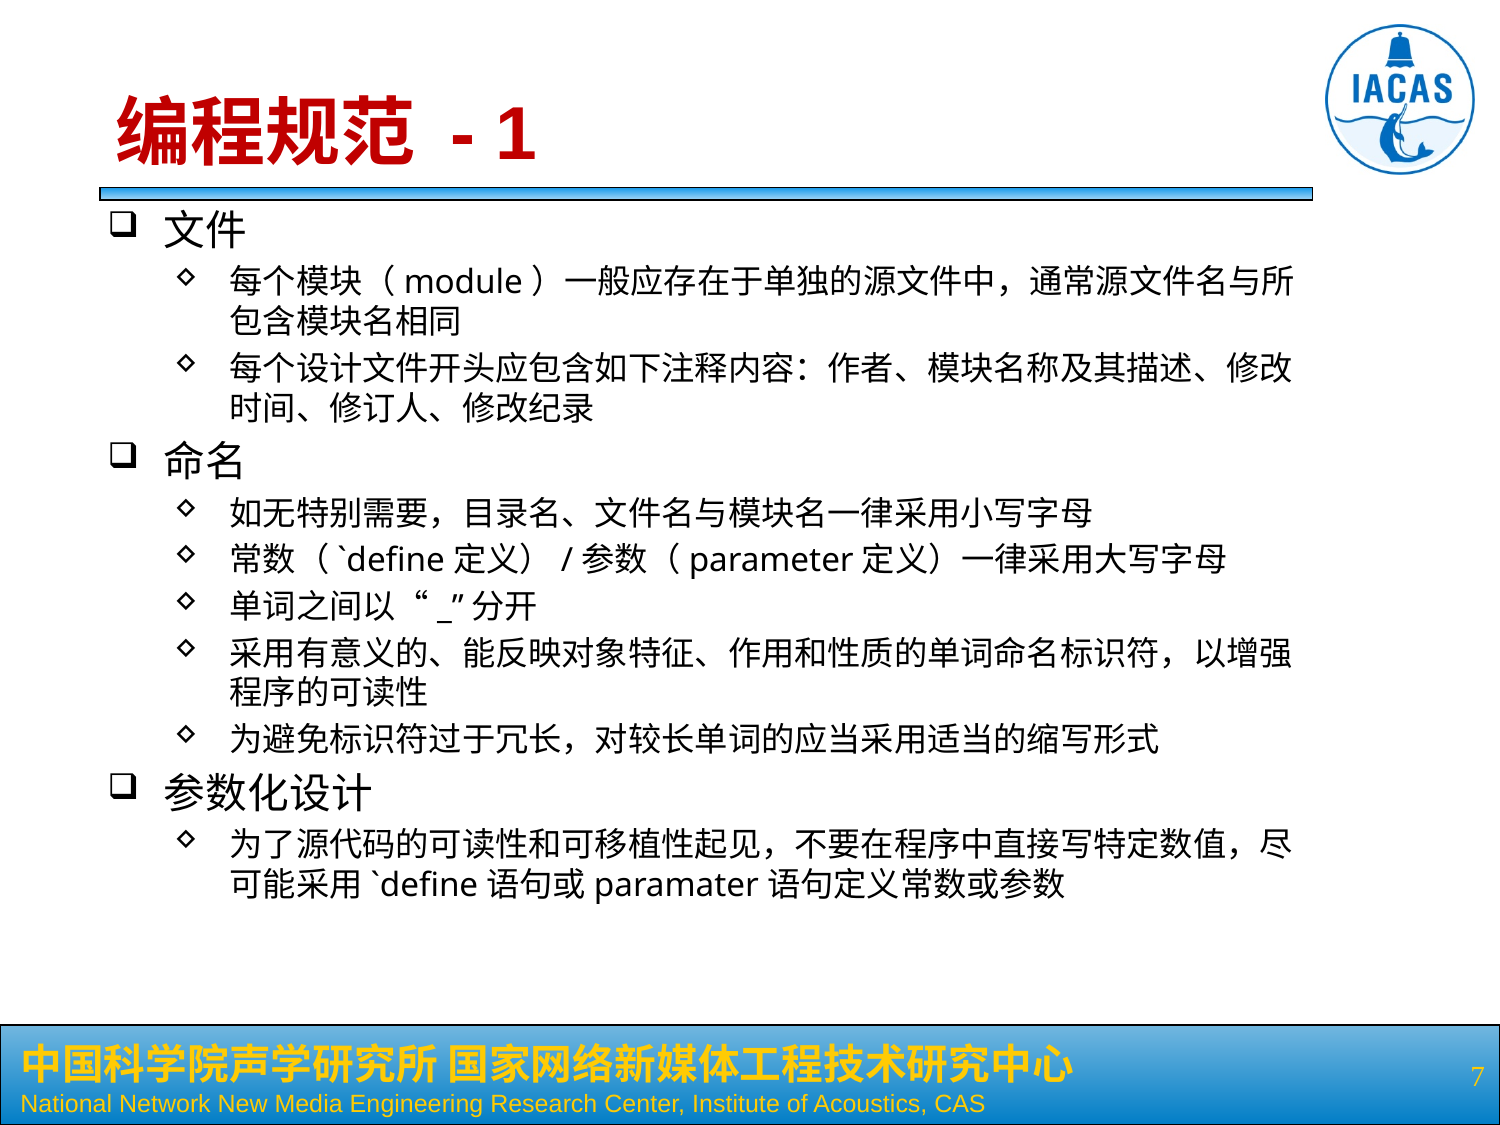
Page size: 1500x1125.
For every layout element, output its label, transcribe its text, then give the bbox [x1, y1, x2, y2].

text_box 文件 每个模块（module）一般应存在于单独的源文件中，通常源文件名与所包含模块名相同 每个设计文件开头应包含如下注释内容：作者、模块名称及其描述、修改时间、修订人、修改纪录 命名 如无特别需要，目录名、文件名与模块名一律采用小写字母 常数（`define定义）/参数（parameter定义）一律采用大写字母 单词之间以“_”分开 采用有意义的、能反映对象特征、作用和性质的单词命名标识符，以增强程序的可读性 为避免标识符过于冗长，对较长单词的应当采用适当的缩写形式 参数化设计 为了源代码的可读性和可移植性起见，不要在程序中直接写特定数值，尽可能采用`define语句或paramater语句定义常数或参数 [92, 196, 1315, 1024]
text_box [92, 217, 1042, 1067]
title 编程规范 - 1 [100, 66, 1447, 193]
picture [1325, 24, 1475, 175]
